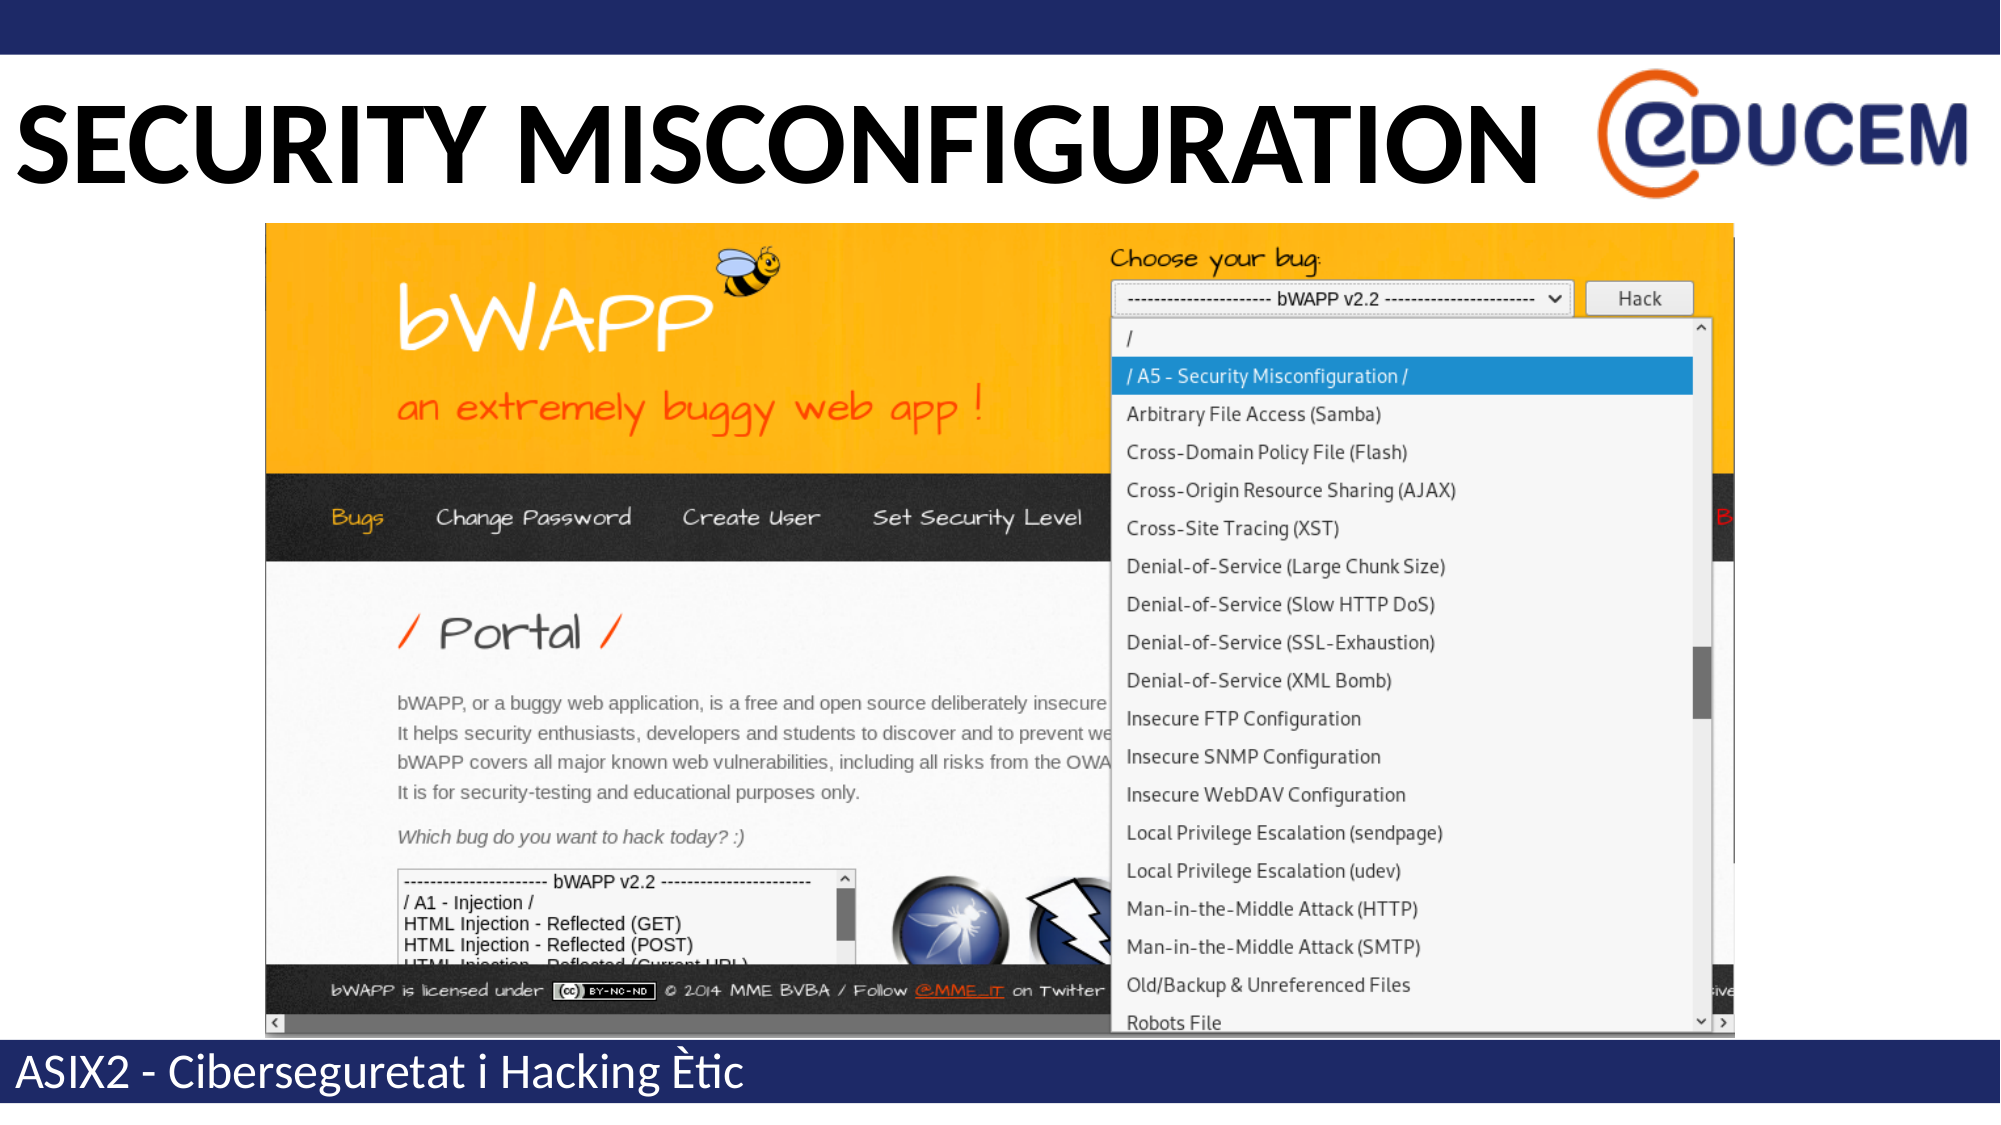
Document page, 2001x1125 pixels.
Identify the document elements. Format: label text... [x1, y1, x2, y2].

text_box [1500, 1039, 2000, 1104]
text_box [0, 0, 2000, 56]
text_box ASIX2 - Ciberseguretat i Hacking Ètic [0, 1037, 1500, 1111]
picture [1581, 51, 1986, 214]
picture [265, 223, 1735, 1038]
title SECURITY MISCONFIGURATION [0, 56, 1560, 217]
